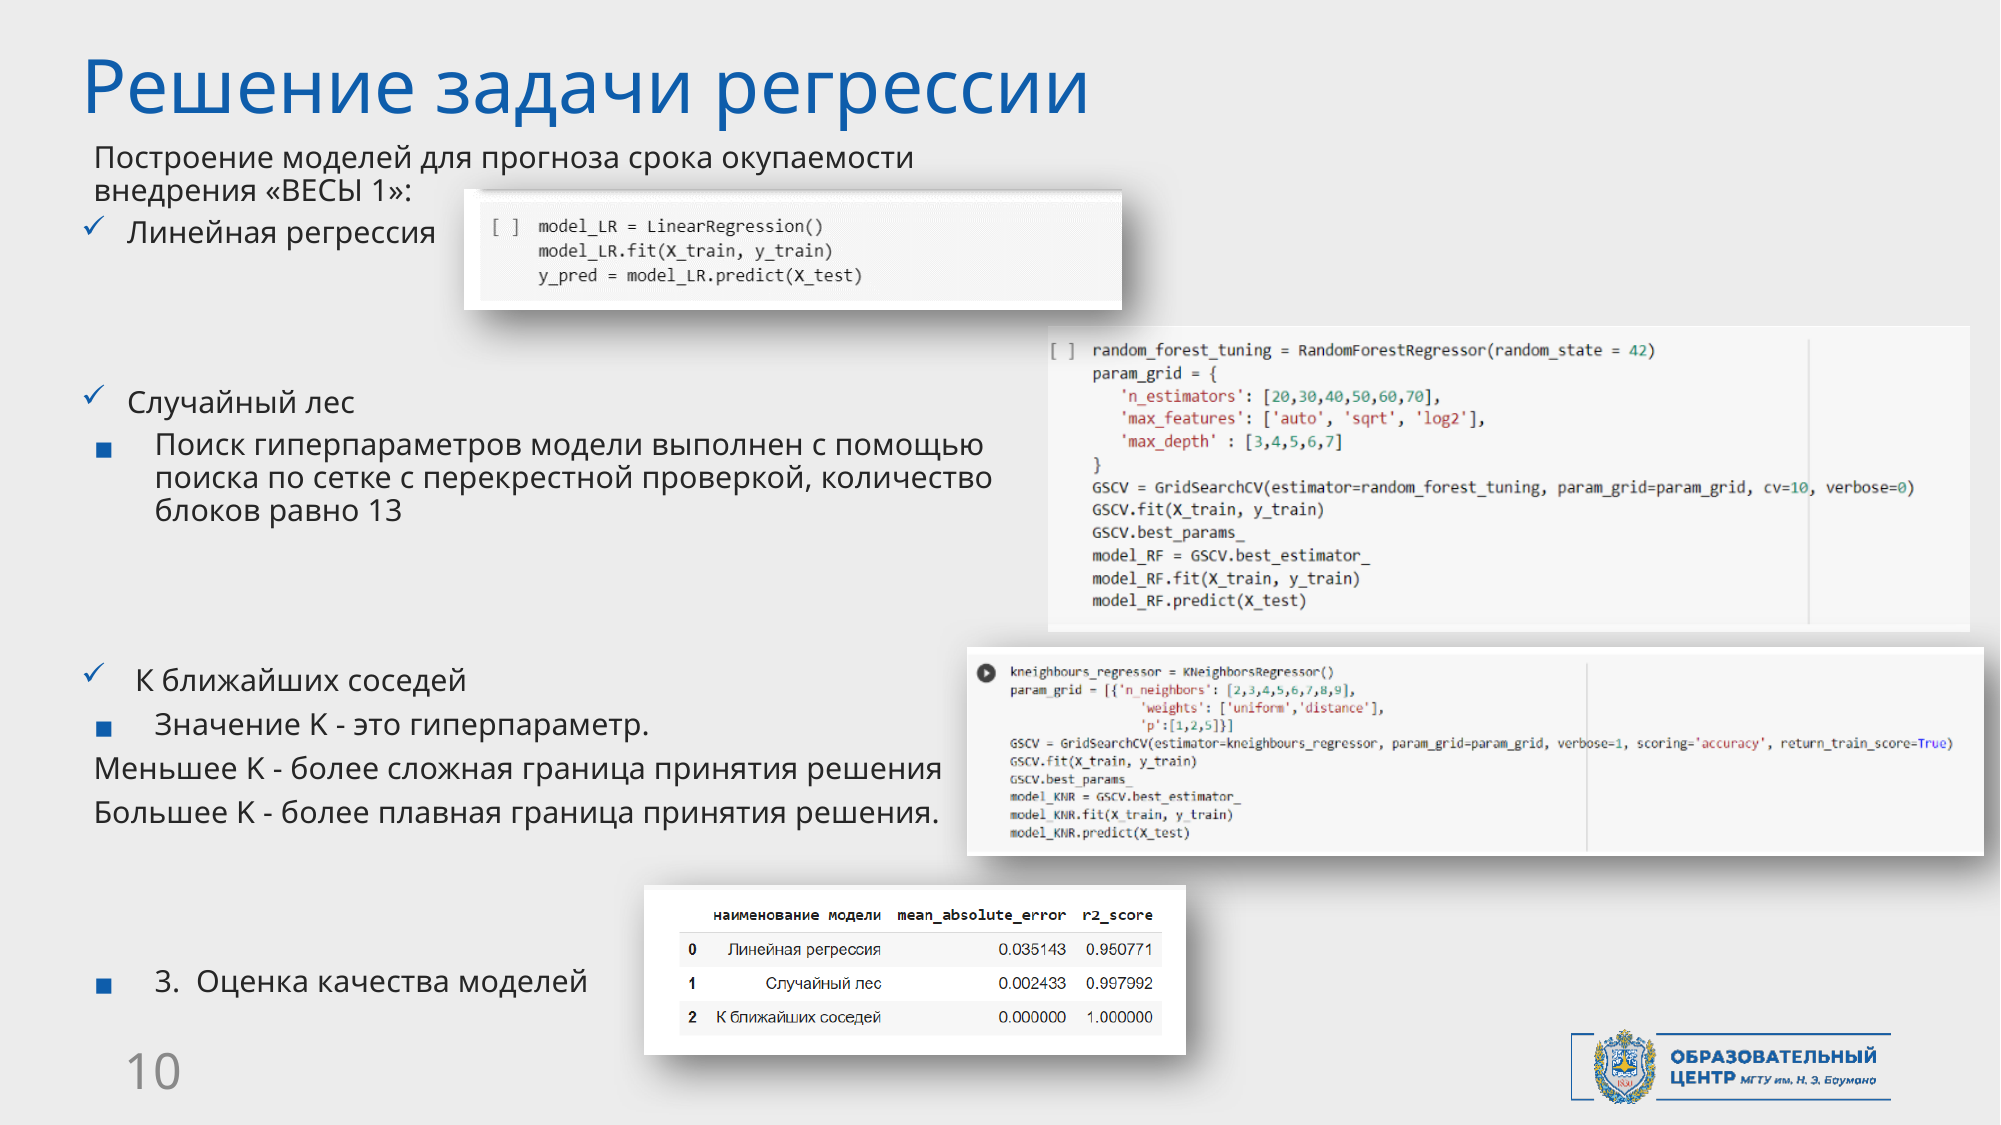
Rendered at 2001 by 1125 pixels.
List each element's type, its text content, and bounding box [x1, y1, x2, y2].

list Построение моделей для прогноза срока окупаемости внедрения «ВЕСЫ 1»: Линейная регрессия Случайный лес Поиск гиперпараметров модели выполнен с помощью поиска по сетке с перекрестной проверкой, количество блоков равно 13 К ближайших соседей Значение K - это гиперпараметр. Меньшее K - более сложная граница принятия решения Большее K - более плавная граница принятия решения. 3. Оценка качества моделей [66, 134, 1057, 1014]
picture [1048, 325, 1970, 632]
picture [644, 885, 1186, 1056]
title Решение задачи регрессии [66, 21, 1929, 158]
slide_number 10 [109, 1043, 248, 1104]
picture [966, 646, 1984, 856]
picture [464, 188, 1122, 310]
picture [1571, 1029, 1891, 1104]
